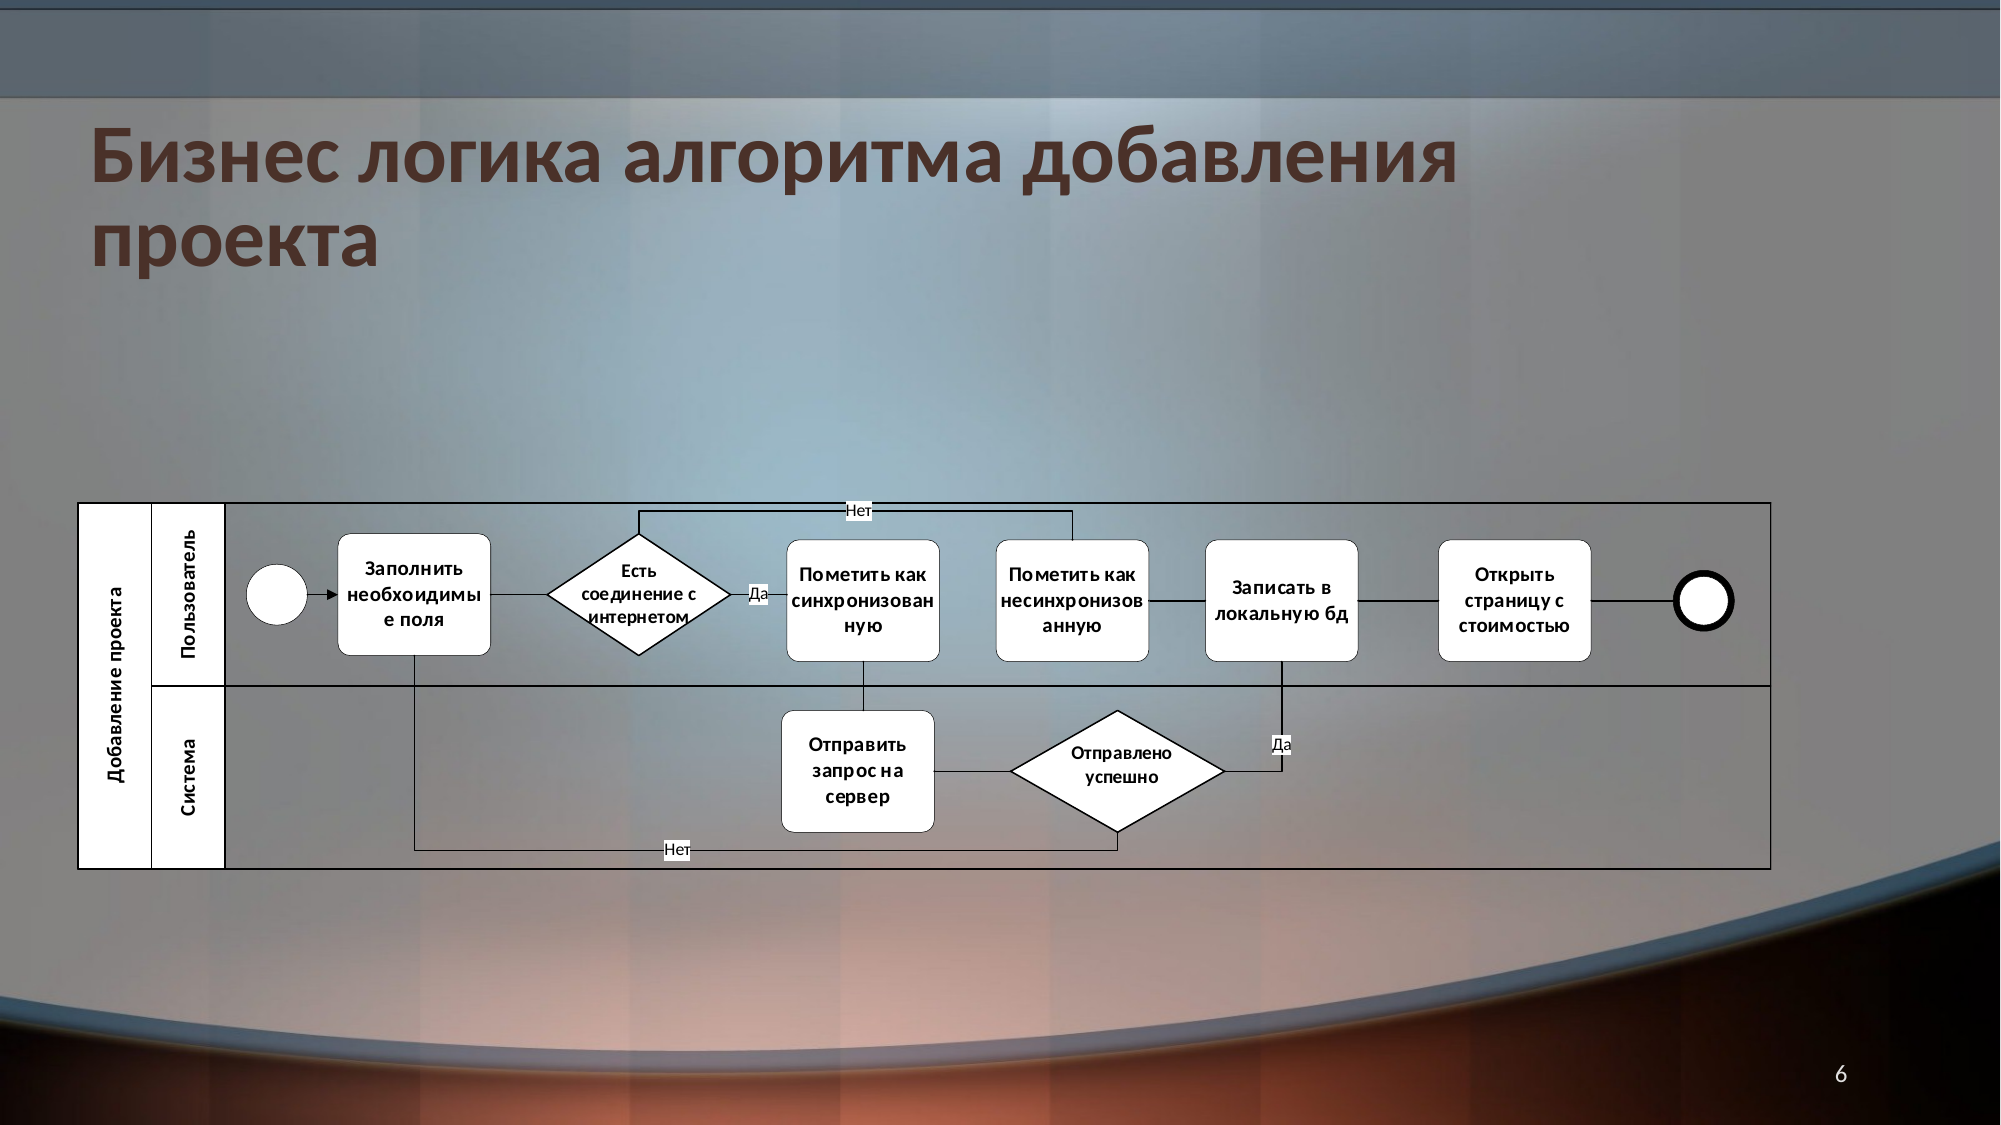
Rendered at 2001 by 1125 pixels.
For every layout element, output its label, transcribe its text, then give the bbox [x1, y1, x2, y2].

picture [0, 0, 2001, 1125]
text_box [74, 489, 1772, 870]
title Бизнес логика алгоритма добавления проекта [75, 104, 1732, 294]
slide_number 6 [1325, 1042, 1863, 1103]
